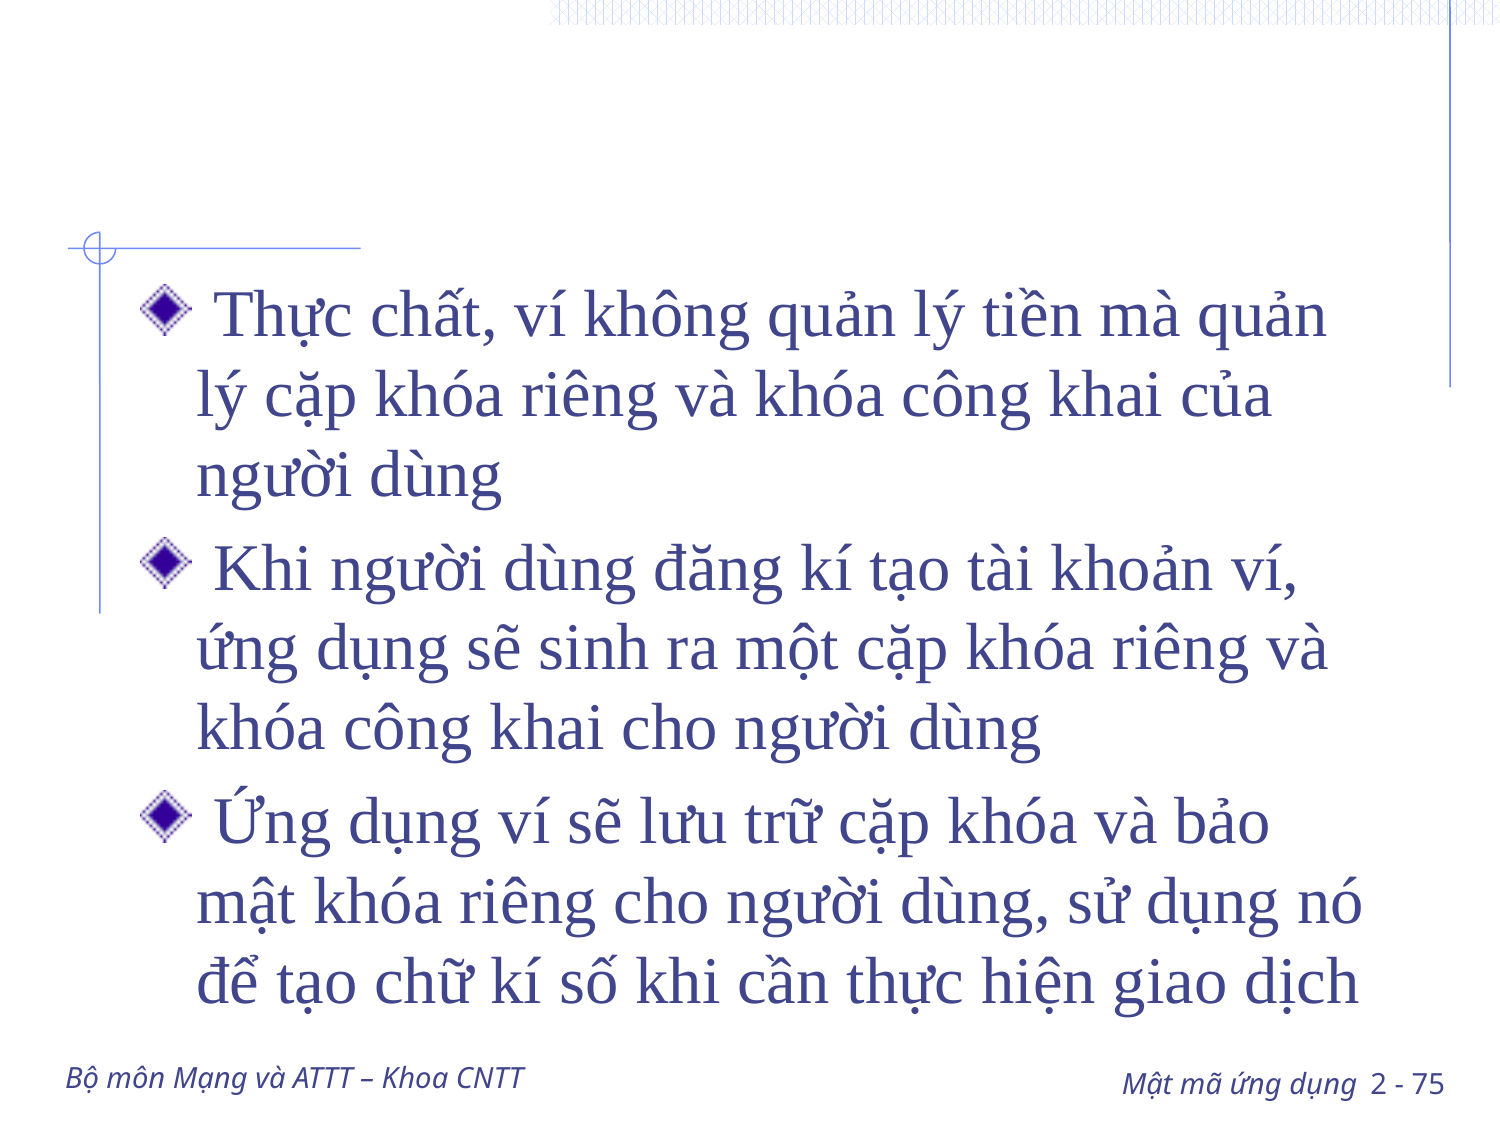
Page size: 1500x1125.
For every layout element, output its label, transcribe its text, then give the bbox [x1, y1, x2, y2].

list Thực chất, ví không quản lý tiền mà quản lý cặp khóa riêng và khóa công khai của người dùng Khi người dùng đăng kí tạo tài khoản ví, ứng dụng sẽ sinh ra một cặp khóa riêng và khóa công khai cho người dùng Ứng dụng ví sẽ lưu trữ cặp khóa và bảo mật khóa riêng cho người dùng, sử dụng nó để tạo chữ kí số khi cần thực hiện giao dịch [125, 262, 1400, 1025]
picture [140, 790, 192, 843]
picture [140, 537, 192, 589]
slide_number Bộ môn Mạng và ATTT – Khoa CNTT [50, 1027, 638, 1103]
picture [140, 284, 192, 336]
